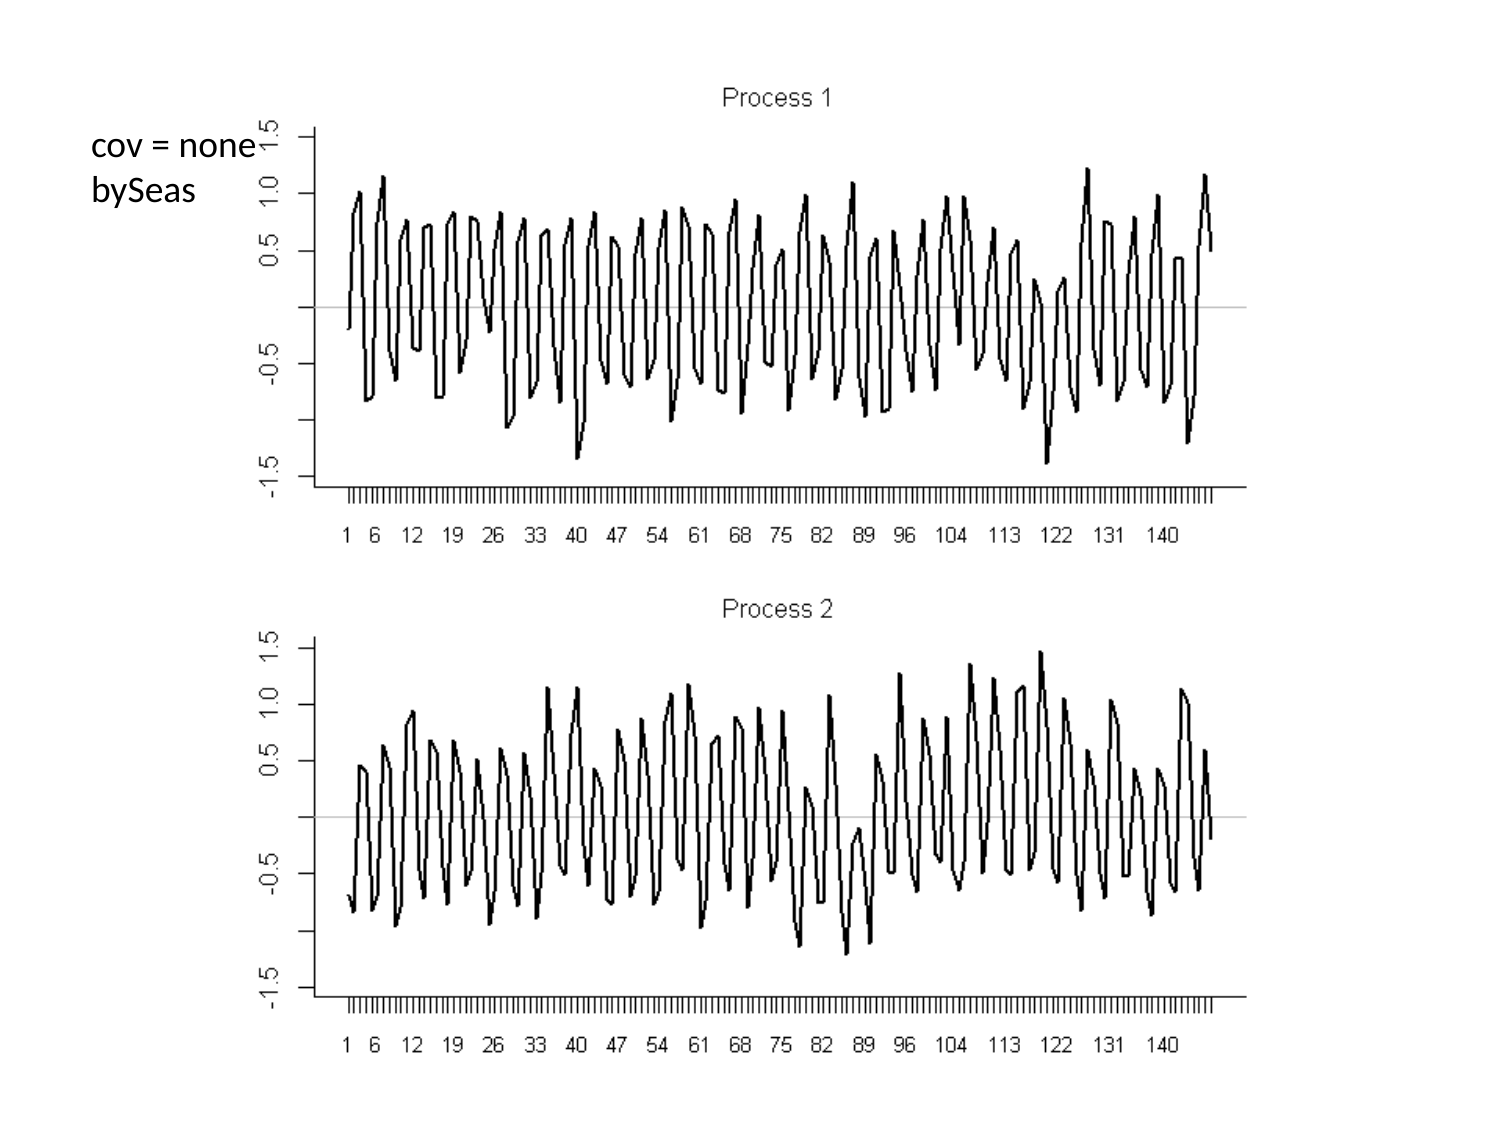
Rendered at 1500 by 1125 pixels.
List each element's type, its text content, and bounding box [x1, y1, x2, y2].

picture [239, 52, 1261, 1073]
text_box cov = none bySeas [76, 112, 234, 263]
